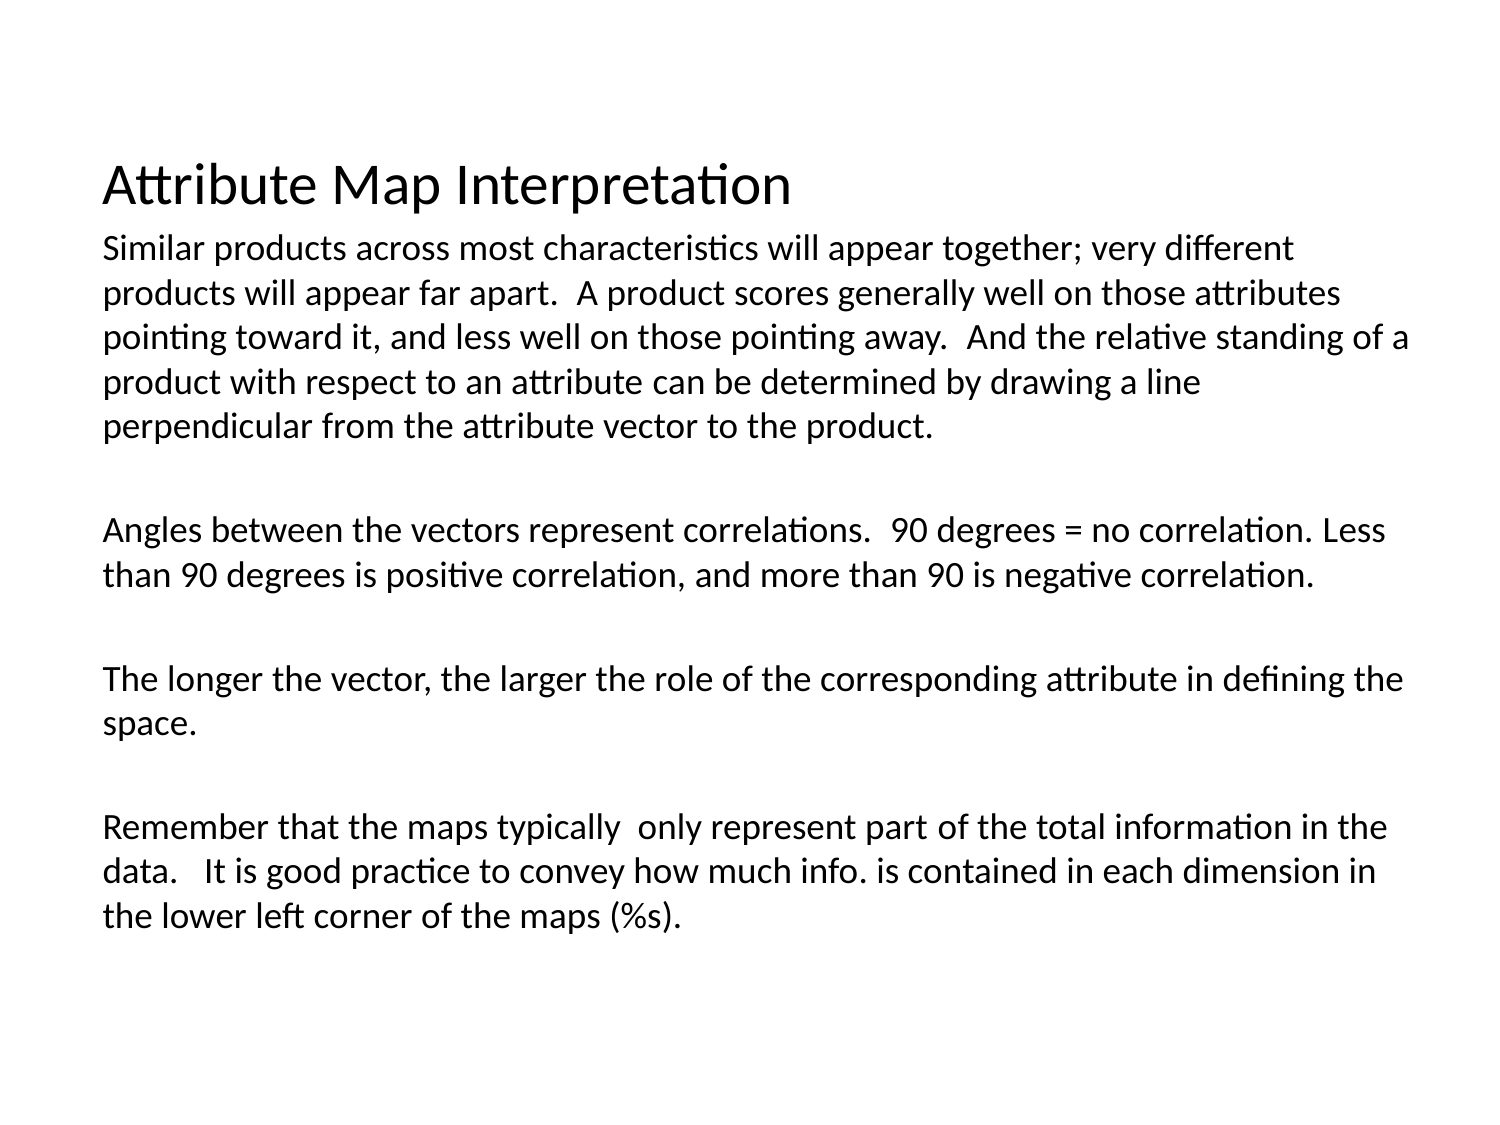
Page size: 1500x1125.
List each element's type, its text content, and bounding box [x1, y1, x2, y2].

list Attribute Map Interpretation Similar products across most characteristics will appear together; very different products will appear far apart. A product scores generally well on those attributes pointing toward it, and less well on those pointing away. And the relative standing of a product with respect to an attribute can be determined by drawing a line perpendicular from the attribute vector to the product. Angles between the vectors represent correlations. 90 degrees = no correlation. Less than 90 degrees is positive correlation, and more than 90 is negative correlation. The longer the vector, the larger the role of the corresponding attribute in defining the space. Remember that the maps typically only represent part of the total information in the data. It is good practice to convey how much info. is contained in each dimension in the lower left corner of the maps (%s). [87, 137, 1438, 950]
